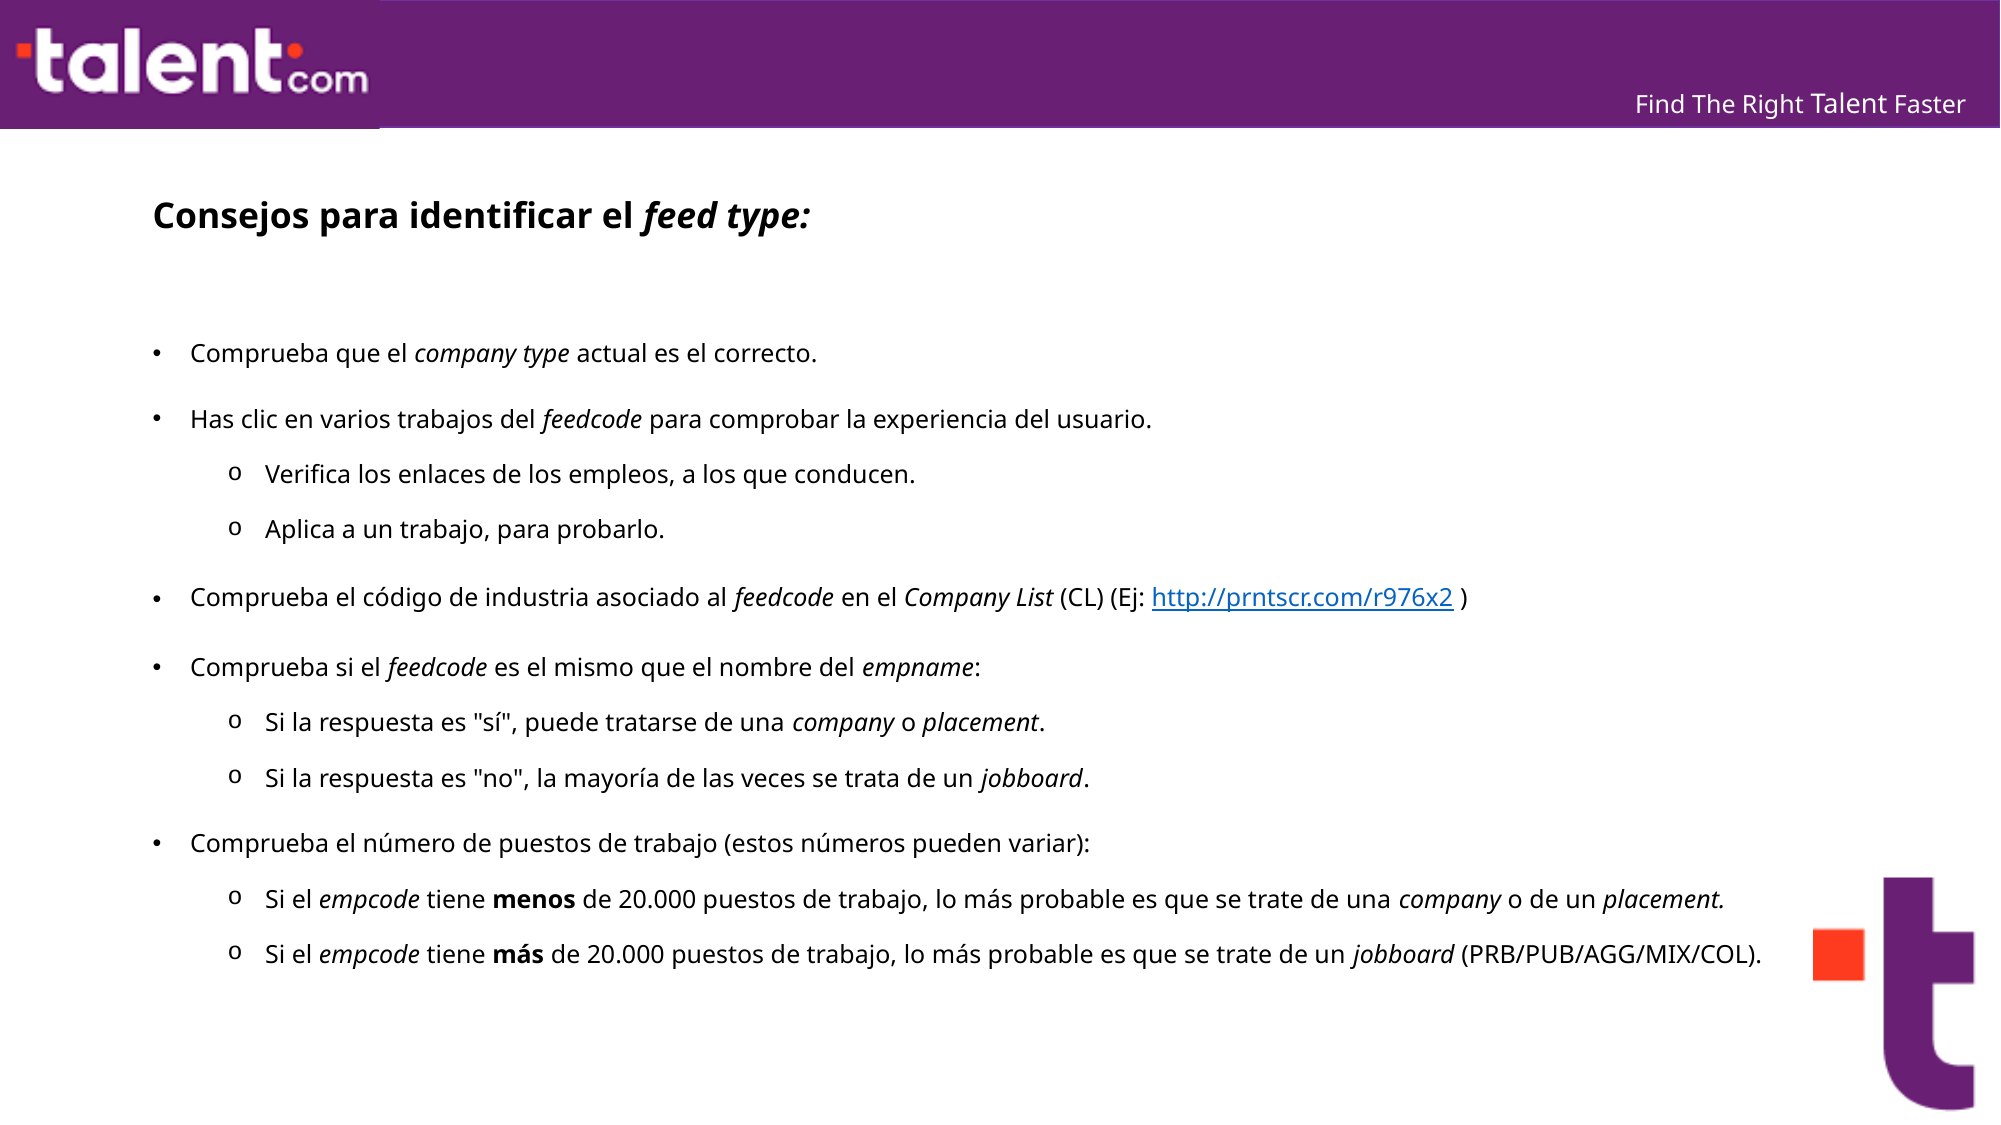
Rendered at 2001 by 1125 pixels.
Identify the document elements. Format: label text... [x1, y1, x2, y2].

text_box Find The Right Talent Faster [1620, 79, 2000, 127]
picture [1813, 863, 2000, 1125]
picture [0, 0, 380, 129]
list Consejos para identificar el feed type: Comprueba que el company type actual es el correcto. Has clic en varios trabajos del feedcode para comprobar la experiencia del usuario. Verifica los enlaces de los empleos, a los que conducen. Aplica a un trabajo, para probarlo. Comprueba el código de industria asociado al feedcode en el Company List (CL) (Ej: http://prntscr.com/r976x2 ) Comprueba si el feedcode es el mismo que el nombre del empname: Si la respuesta es "sí", puede tratarse de una company o placement. Si la respuesta es "no", la mayoría de las veces se trata de un jobboard. Comprueba el número de puestos de trabajo (estos números pueden variar): Si el empcode tiene menos de 20.000 puestos de trabajo, lo más probable es que se trate de una company o de un placement. Si el empcode tiene más de 20.000 puestos de trabajo, lo más probable es que se trate de un jobboard (PRB/PUB/AGG/MIX/COL). [137, 164, 1823, 1091]
text_box [380, 0, 2000, 128]
